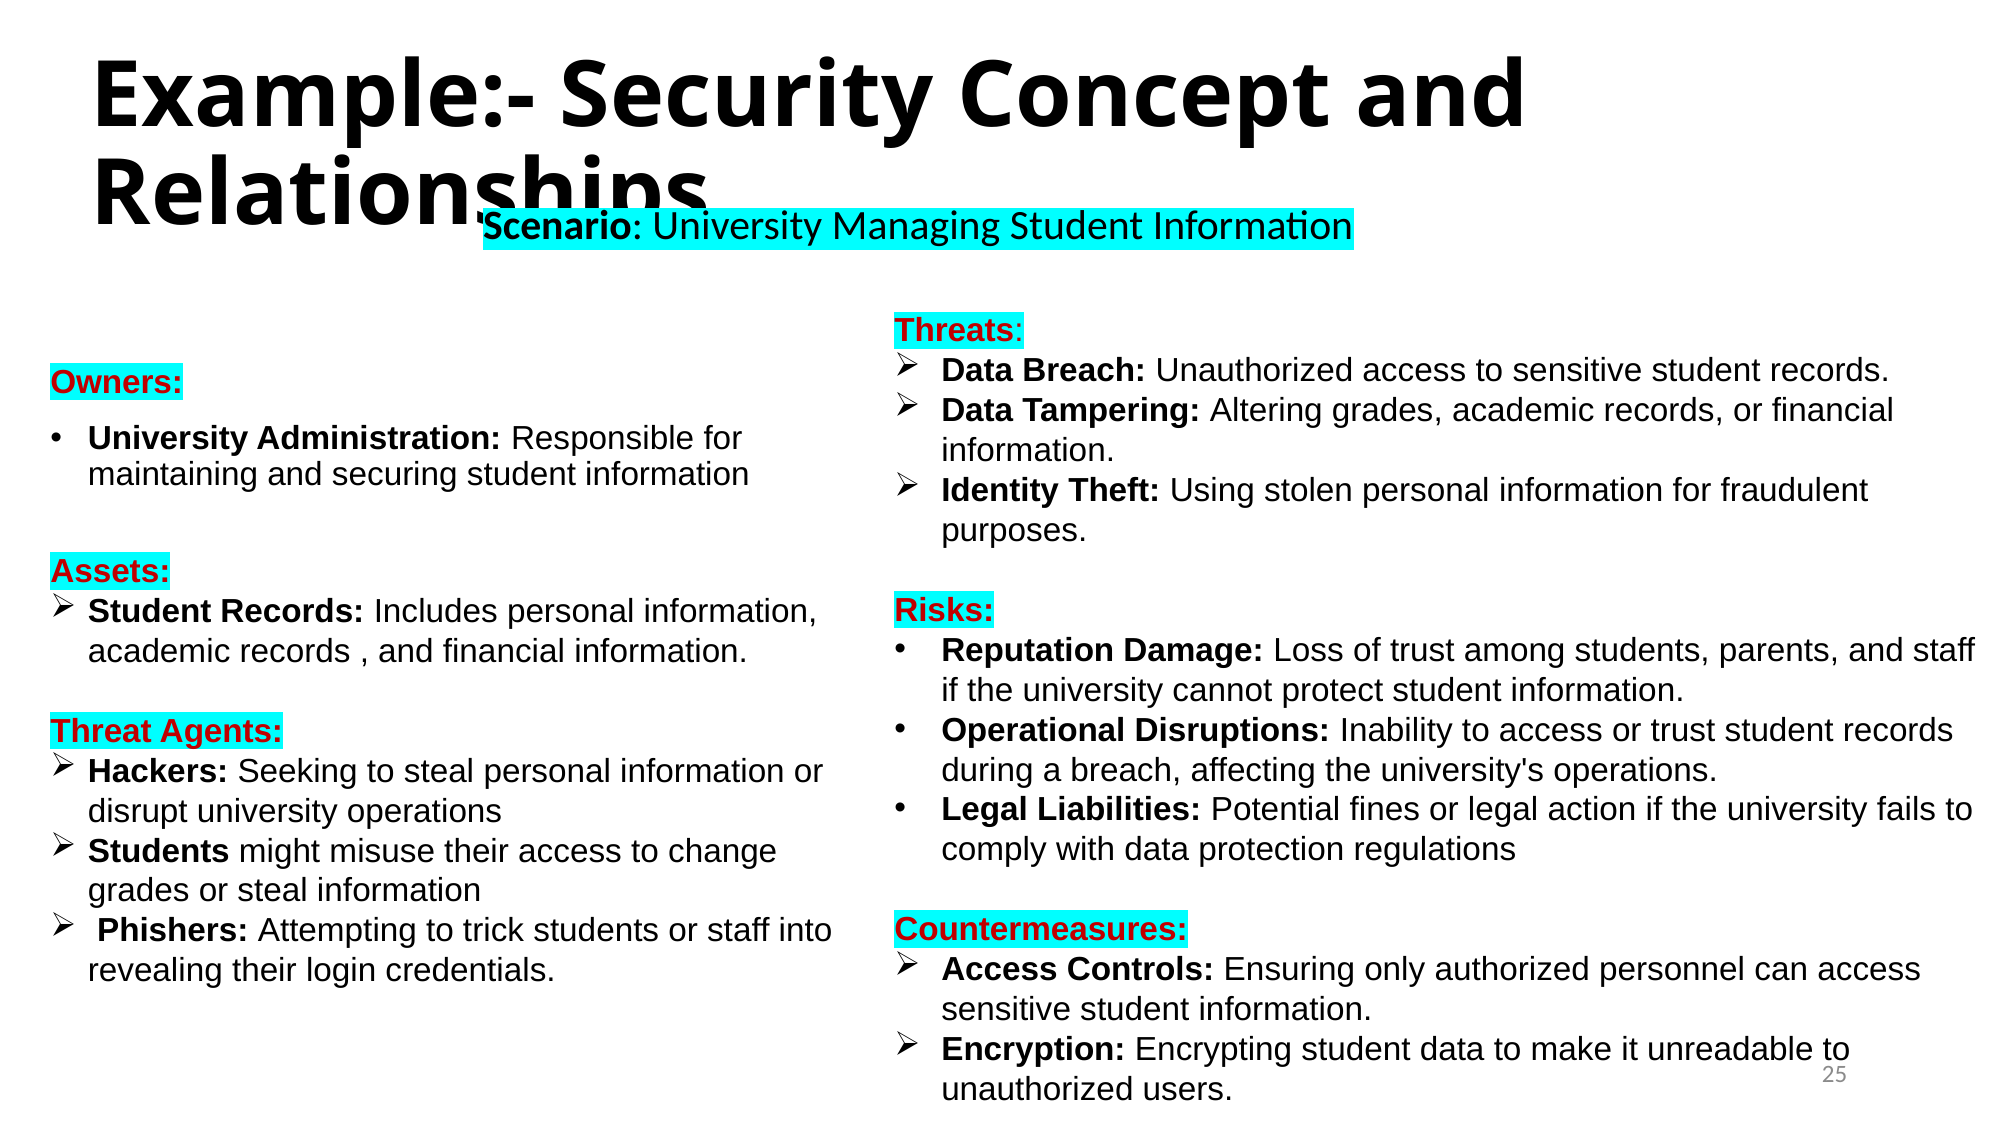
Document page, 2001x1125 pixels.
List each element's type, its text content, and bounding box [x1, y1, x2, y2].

text_box Scenario: University Managing Student Information [468, 190, 1656, 255]
text_box Threats: Data Breach: Unauthorized access to sensitive student records. Data Tampering: Altering grades, academic records, or financial information. Identity Theft: Using stolen personal information for fraudulent purposes. Risks: Reputation Damage: Loss of trust among students, parents, and staff if the university cannot protect student information. Operational Disruptions: Inability to access or trust student records during a breach, affecting the university's operations. Legal Liabilities: Potential fines or legal action if the university fails to comply with data protection regulations Countermeasures: Access Controls: Ensuring only authorized personnel can access sensitive student information. Encryption: Encrypting student data to make it unreadable to unauthorized users. [879, 261, 2000, 1125]
title Example:- Security Concept and Relationships [75, 59, 1801, 232]
list Owners: University Administration: Responsible for maintaining and securing student information Assets: Student Records: Includes personal information, academic records , and financial information. Threat Agents: Hackers: Seeking to steal personal information or disrupt university operations Students might misuse their access to change grades or steal information Phishers: Attempting to trick students or staff into revealing their login credentials. [35, 352, 879, 1041]
